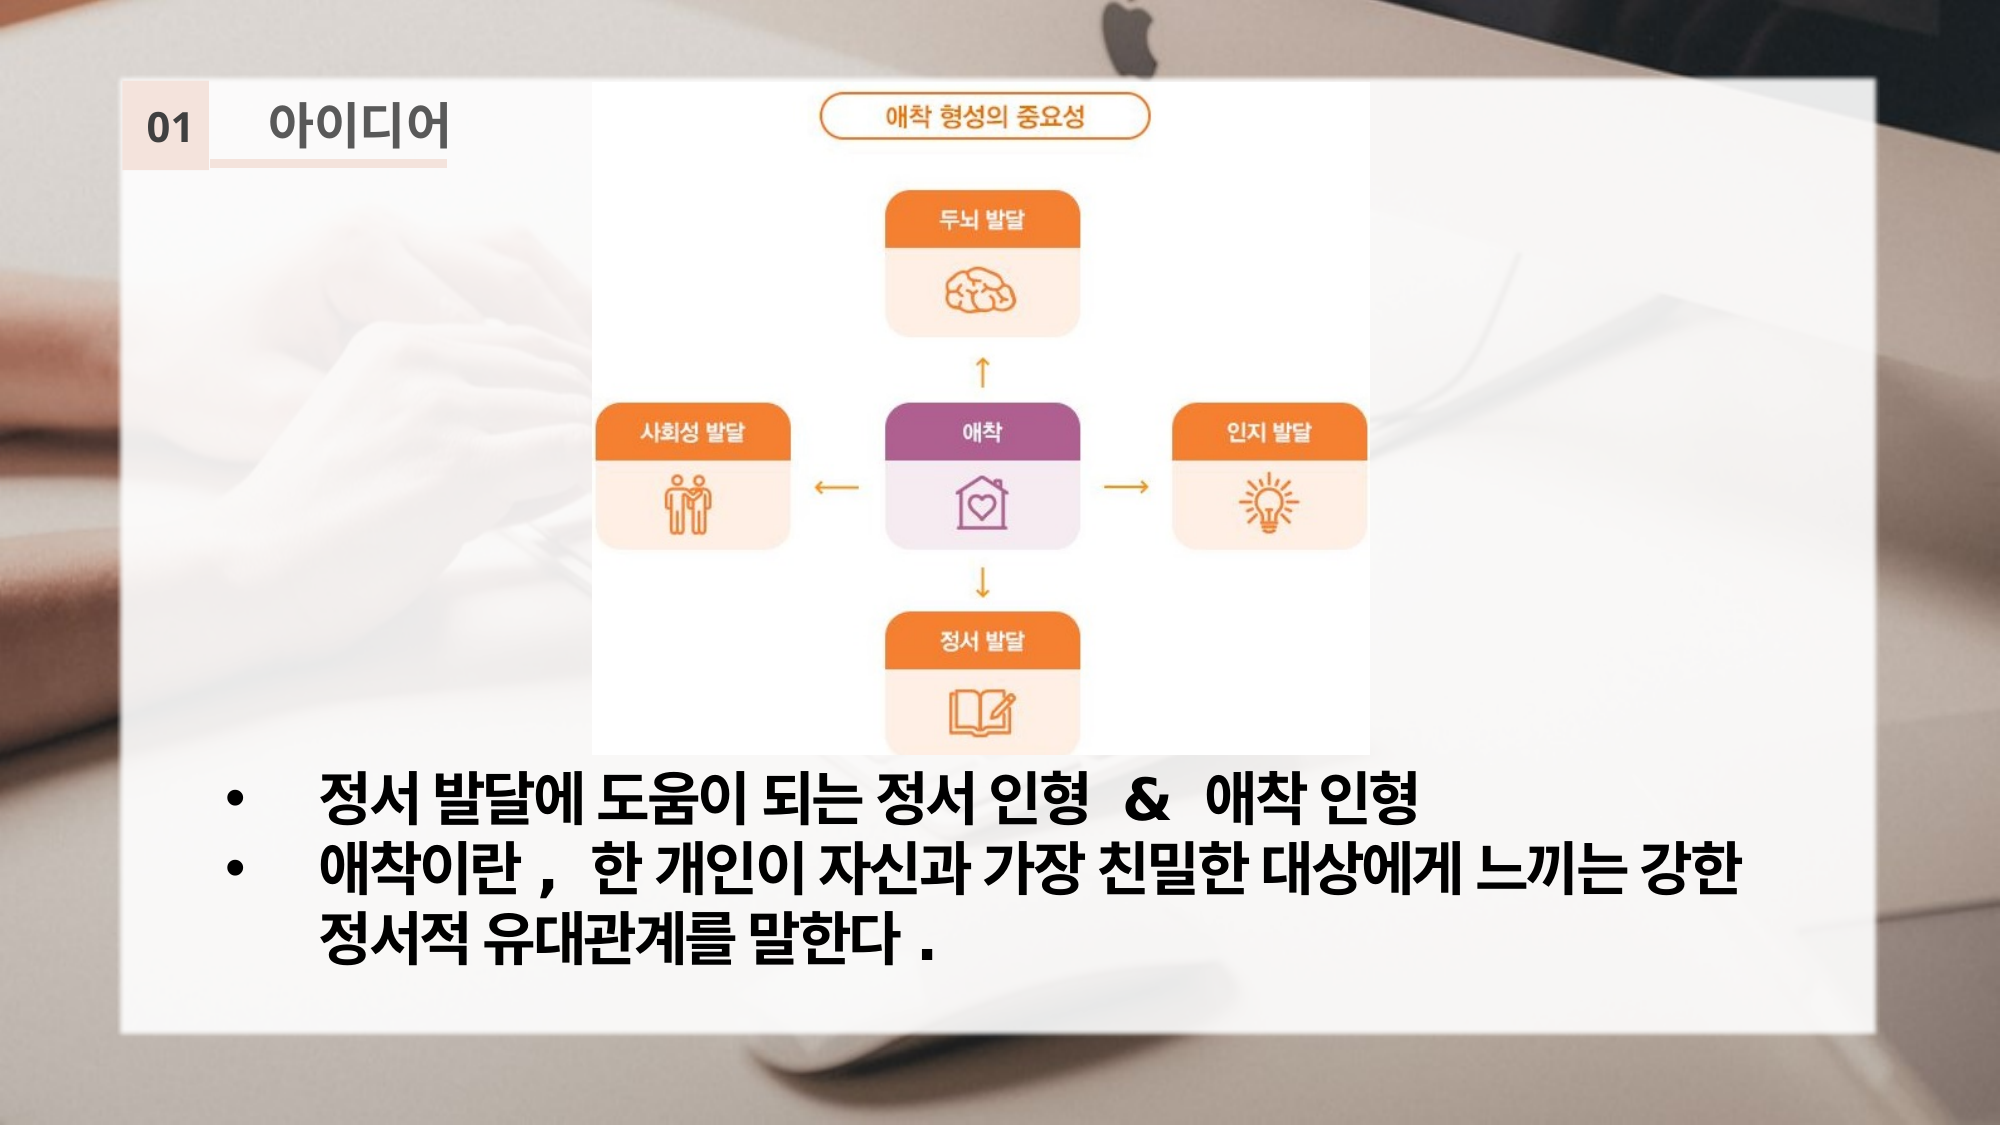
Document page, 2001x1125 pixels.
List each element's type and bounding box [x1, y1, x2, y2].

picture [0, 0, 2000, 1125]
text_box [122, 80, 489, 171]
